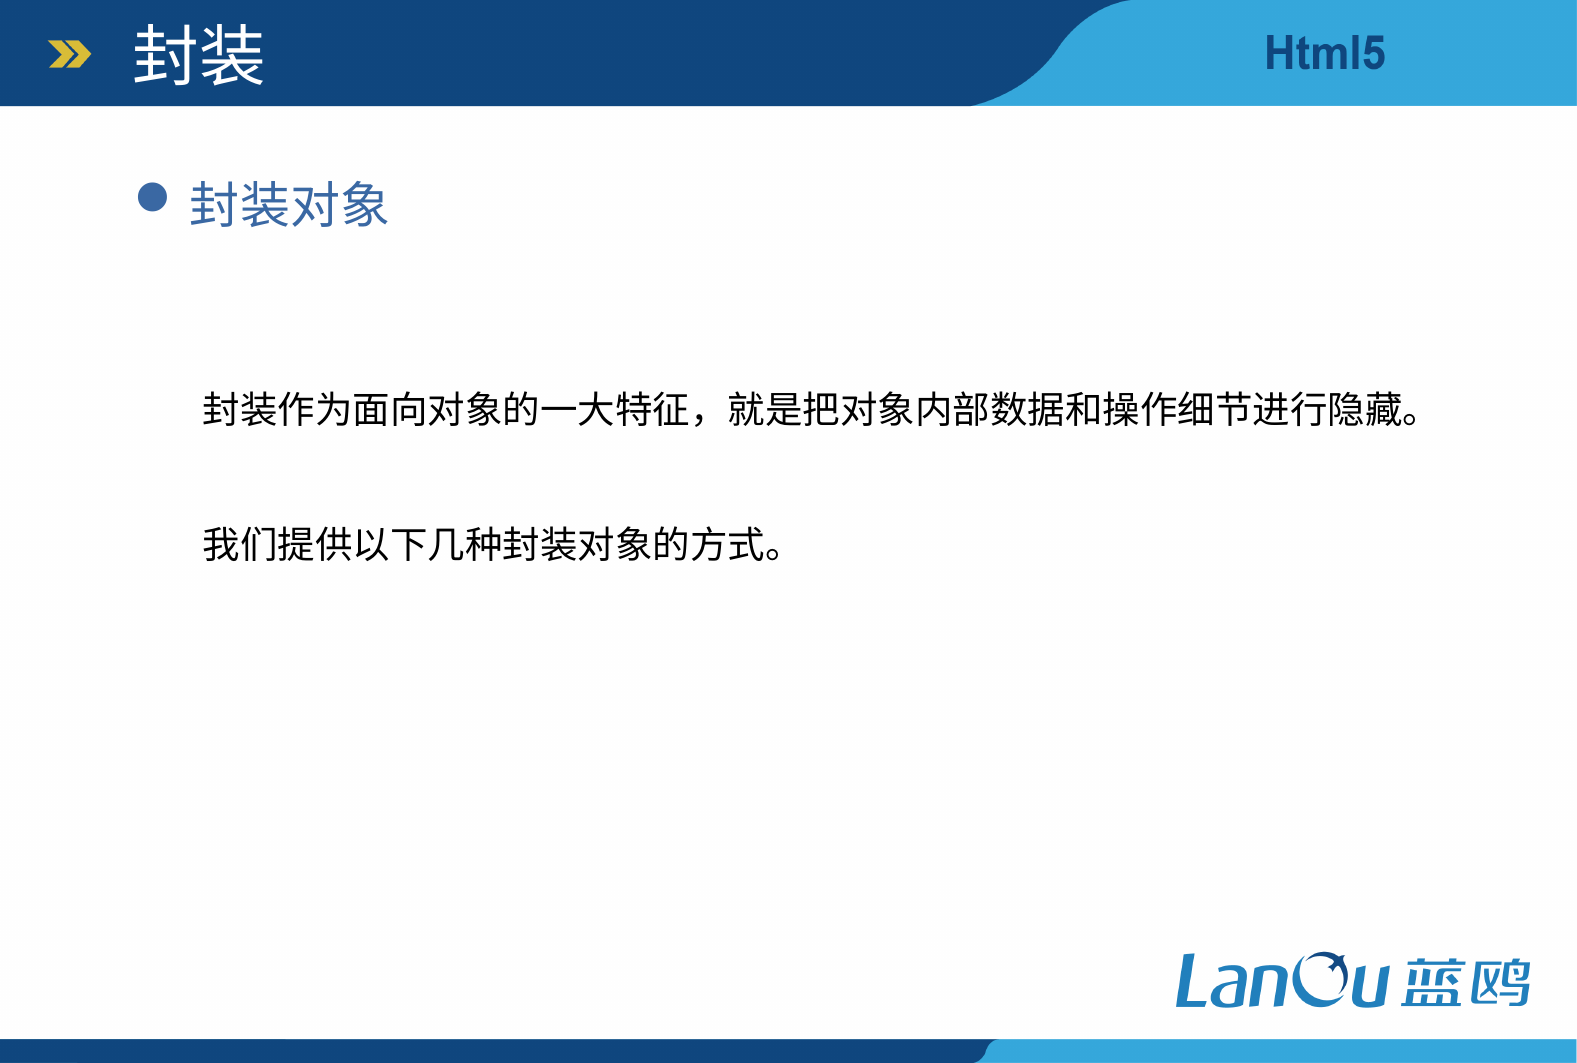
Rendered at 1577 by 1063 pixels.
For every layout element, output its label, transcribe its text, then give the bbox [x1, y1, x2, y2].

picture [0, 0, 1577, 1063]
text_box 封装 [118, 5, 282, 101]
text_box 封装作为面向对象的一大特征，就是把对象内部数据和操作细节进行隐藏。 我们提供以下几种封装对象的方式。 [187, 378, 1455, 619]
text_box 封装对象 [126, 166, 398, 242]
